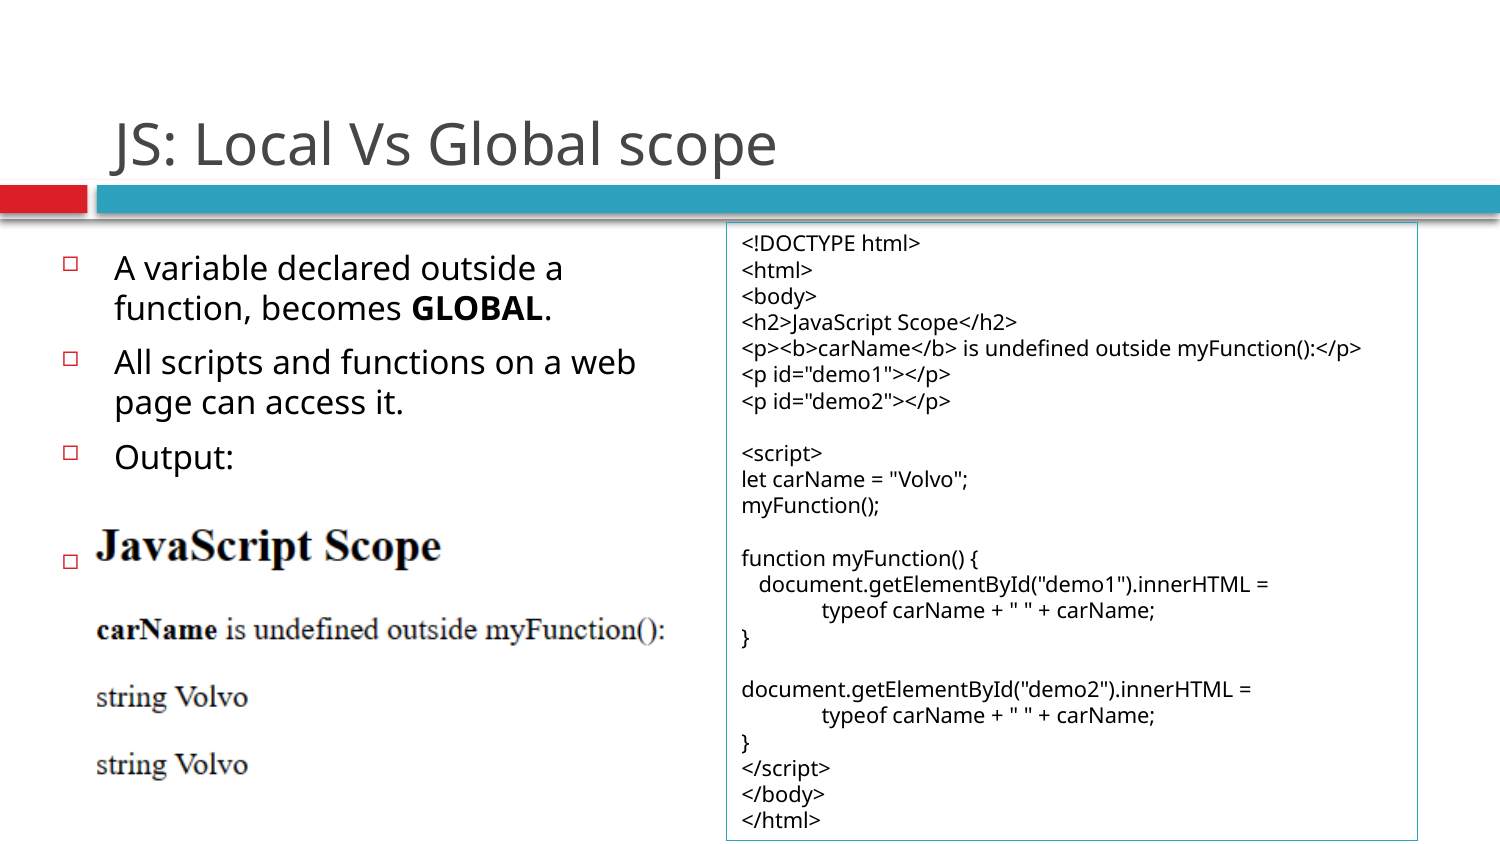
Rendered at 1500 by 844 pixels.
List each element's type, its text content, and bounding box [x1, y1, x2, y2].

list A variable declared outside a function, becomes GLOBAL. All scripts and functions on a web page can access it. Output: OUTPUT- [46, 105, 715, 727]
picture [81, 503, 711, 809]
text_box <!DOCTYPE html> <html> <body> <h2>JavaScript Scope</h2> <p><b>carName</b> is undefined outside myFunction():</p> <p id="demo1"></p> <p id="demo2"></p> <script> let carName = "Volvo"; myFunction(); function myFunction() { document.getElementById("demo1").innerHTML = typeof carName + " " + carName; } document.getElementById("demo2").innerHTML = typeof carName + " " + carName; } </script> </body> </html> [726, 222, 1418, 841]
title JS: Local Vs Global scope [99, 19, 1438, 185]
